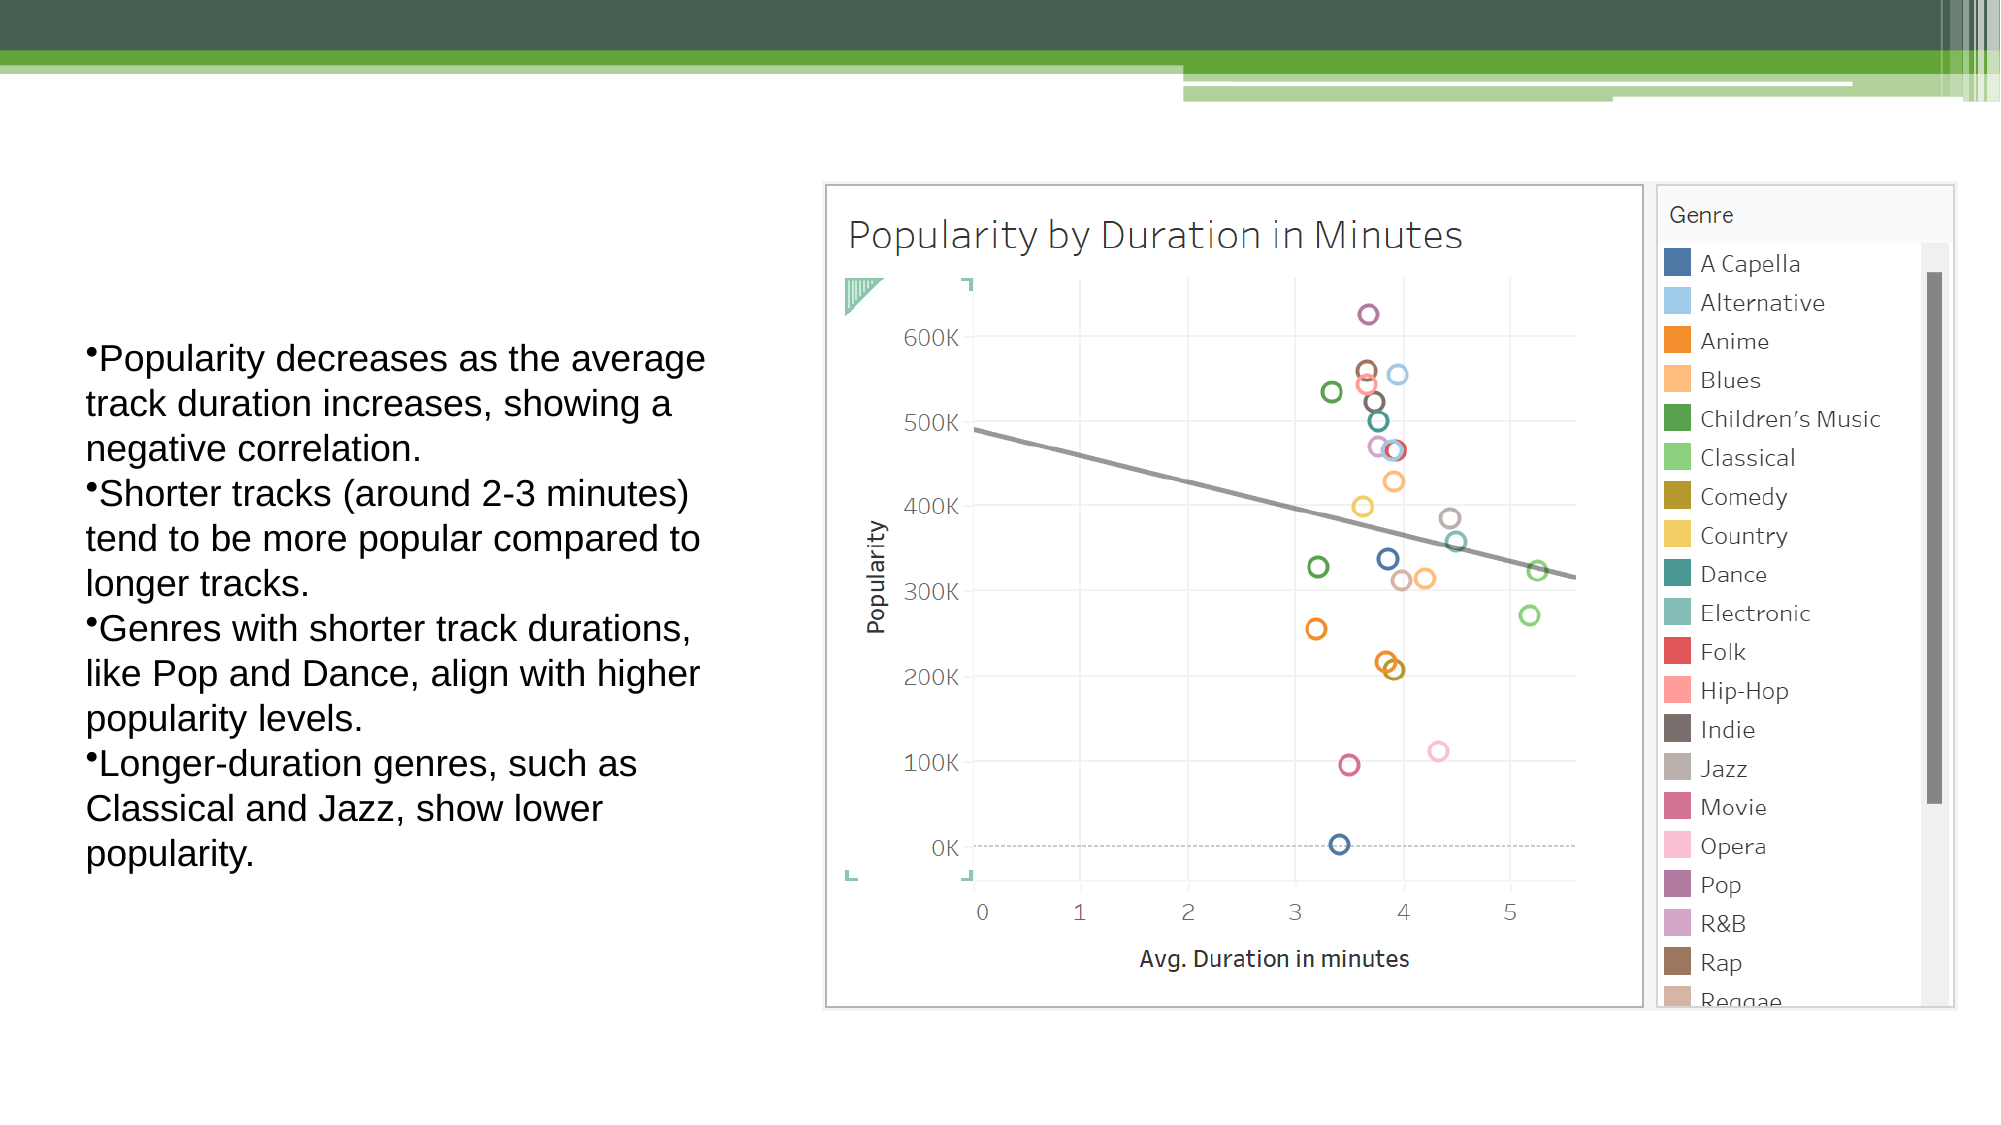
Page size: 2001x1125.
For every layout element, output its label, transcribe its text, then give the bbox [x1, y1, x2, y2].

picture [822, 181, 1958, 1011]
list Popularity decreases as the average track duration increases, showing a negative correlation. Shorter tracks (around 2-3 minutes) tend to be more popular compared to longer tracks. Genres with shorter track durations, like Pop and Dance, align with higher popularity levels. Longer-duration genres, such as Classical and Jazz, show lower popularity. [70, 254, 766, 908]
